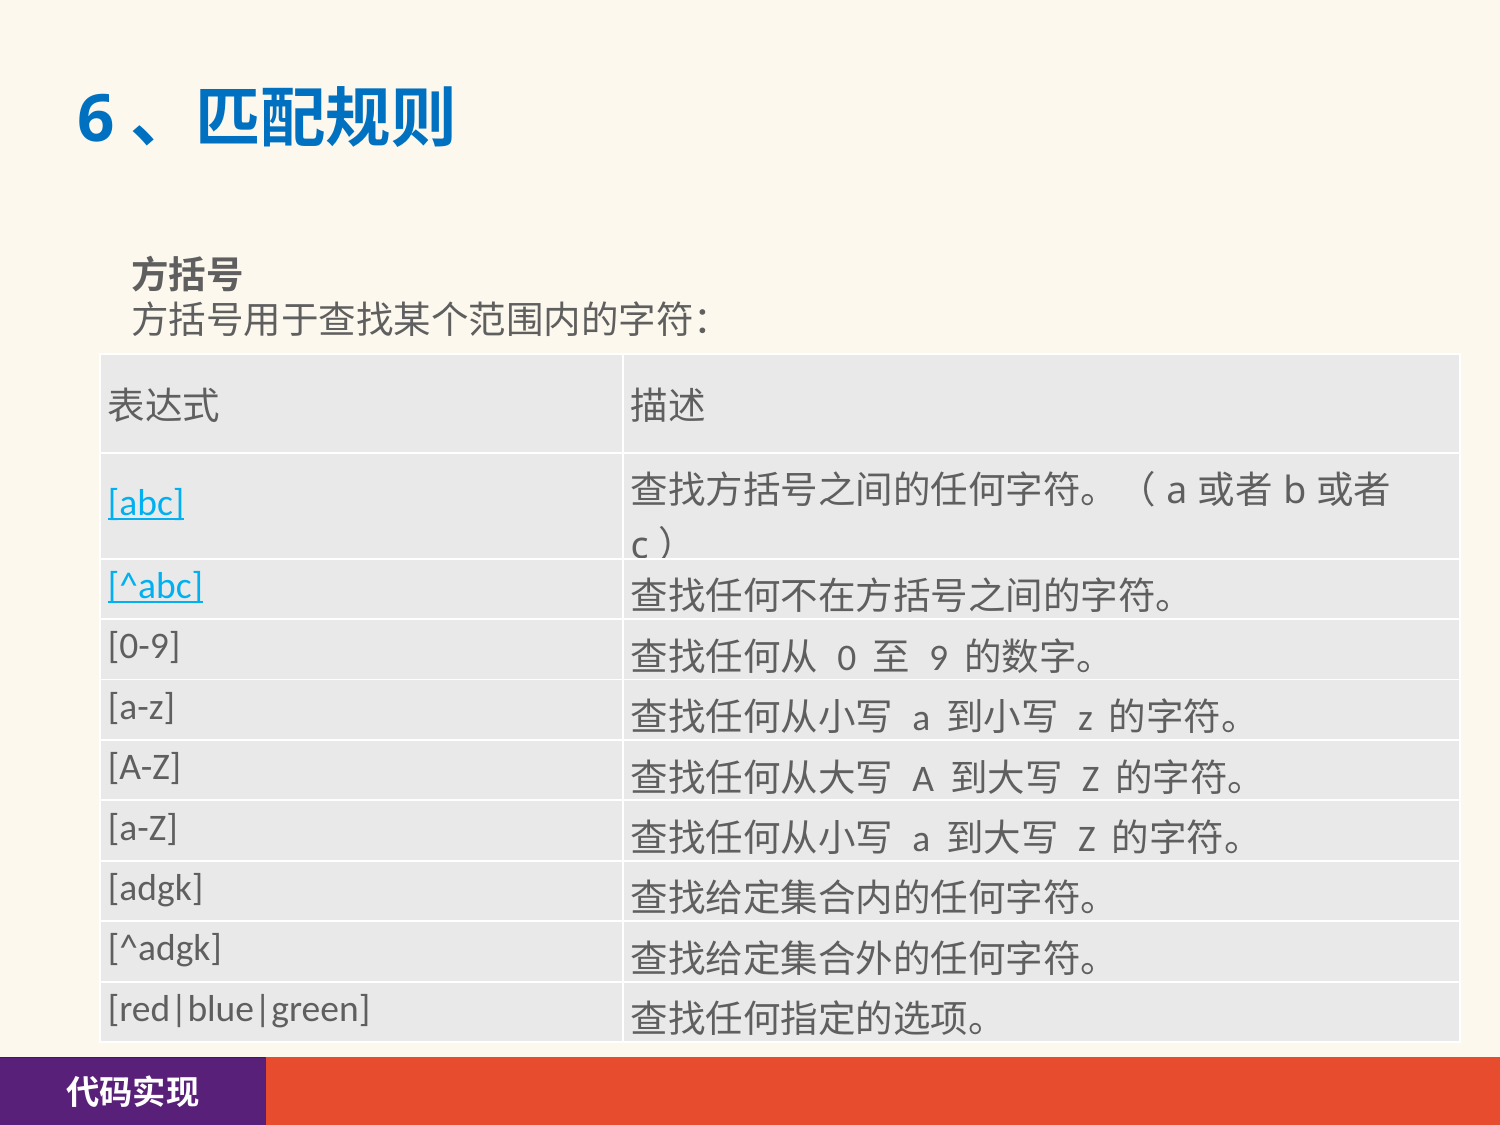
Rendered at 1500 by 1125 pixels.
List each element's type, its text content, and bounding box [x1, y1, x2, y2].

table_cell [red|blue|green] [101, 983, 622, 1041]
table_cell [A-Z] [101, 741, 622, 799]
table_cell 查找任何从小写 a 到大写 Z 的字符。 [624, 801, 1459, 860]
table_header 描述 [624, 355, 1459, 452]
table_cell 查找给定集合内的任何字符。 [624, 862, 1459, 920]
table_cell [a-Z] [101, 801, 622, 860]
table_cell [0-9] [101, 620, 622, 679]
table_cell 查找方括号之间的任何字符。（a或者b或者c） [624, 454, 1459, 558]
table_cell [^abc] [101, 560, 622, 618]
table_cell 查找任何指定的选项。 [624, 983, 1459, 1041]
table_cell [abc] [101, 454, 622, 558]
table_header 表达式 [101, 355, 622, 452]
table_cell [a-z] [101, 680, 622, 739]
table_cell 查找任何从 0 至 9 的数字。 [624, 620, 1459, 679]
table_cell 查找任何不在方括号之间的字符。 [624, 560, 1459, 618]
table_cell 查找给定集合外的任何字符。 [624, 922, 1459, 981]
table_cell [adgk] [101, 862, 622, 920]
title 6、匹配规则 [69, 55, 1431, 164]
table_cell [^adgk] [101, 922, 622, 981]
table_cell 查找任何从小写 a 到小写 z 的字符。 [624, 680, 1459, 739]
table_cell 查找任何从大写 A 到大写 Z 的字符。 [624, 741, 1459, 799]
text_box 方括号 方括号用于查找某个范围内的字符： [123, 243, 874, 349]
